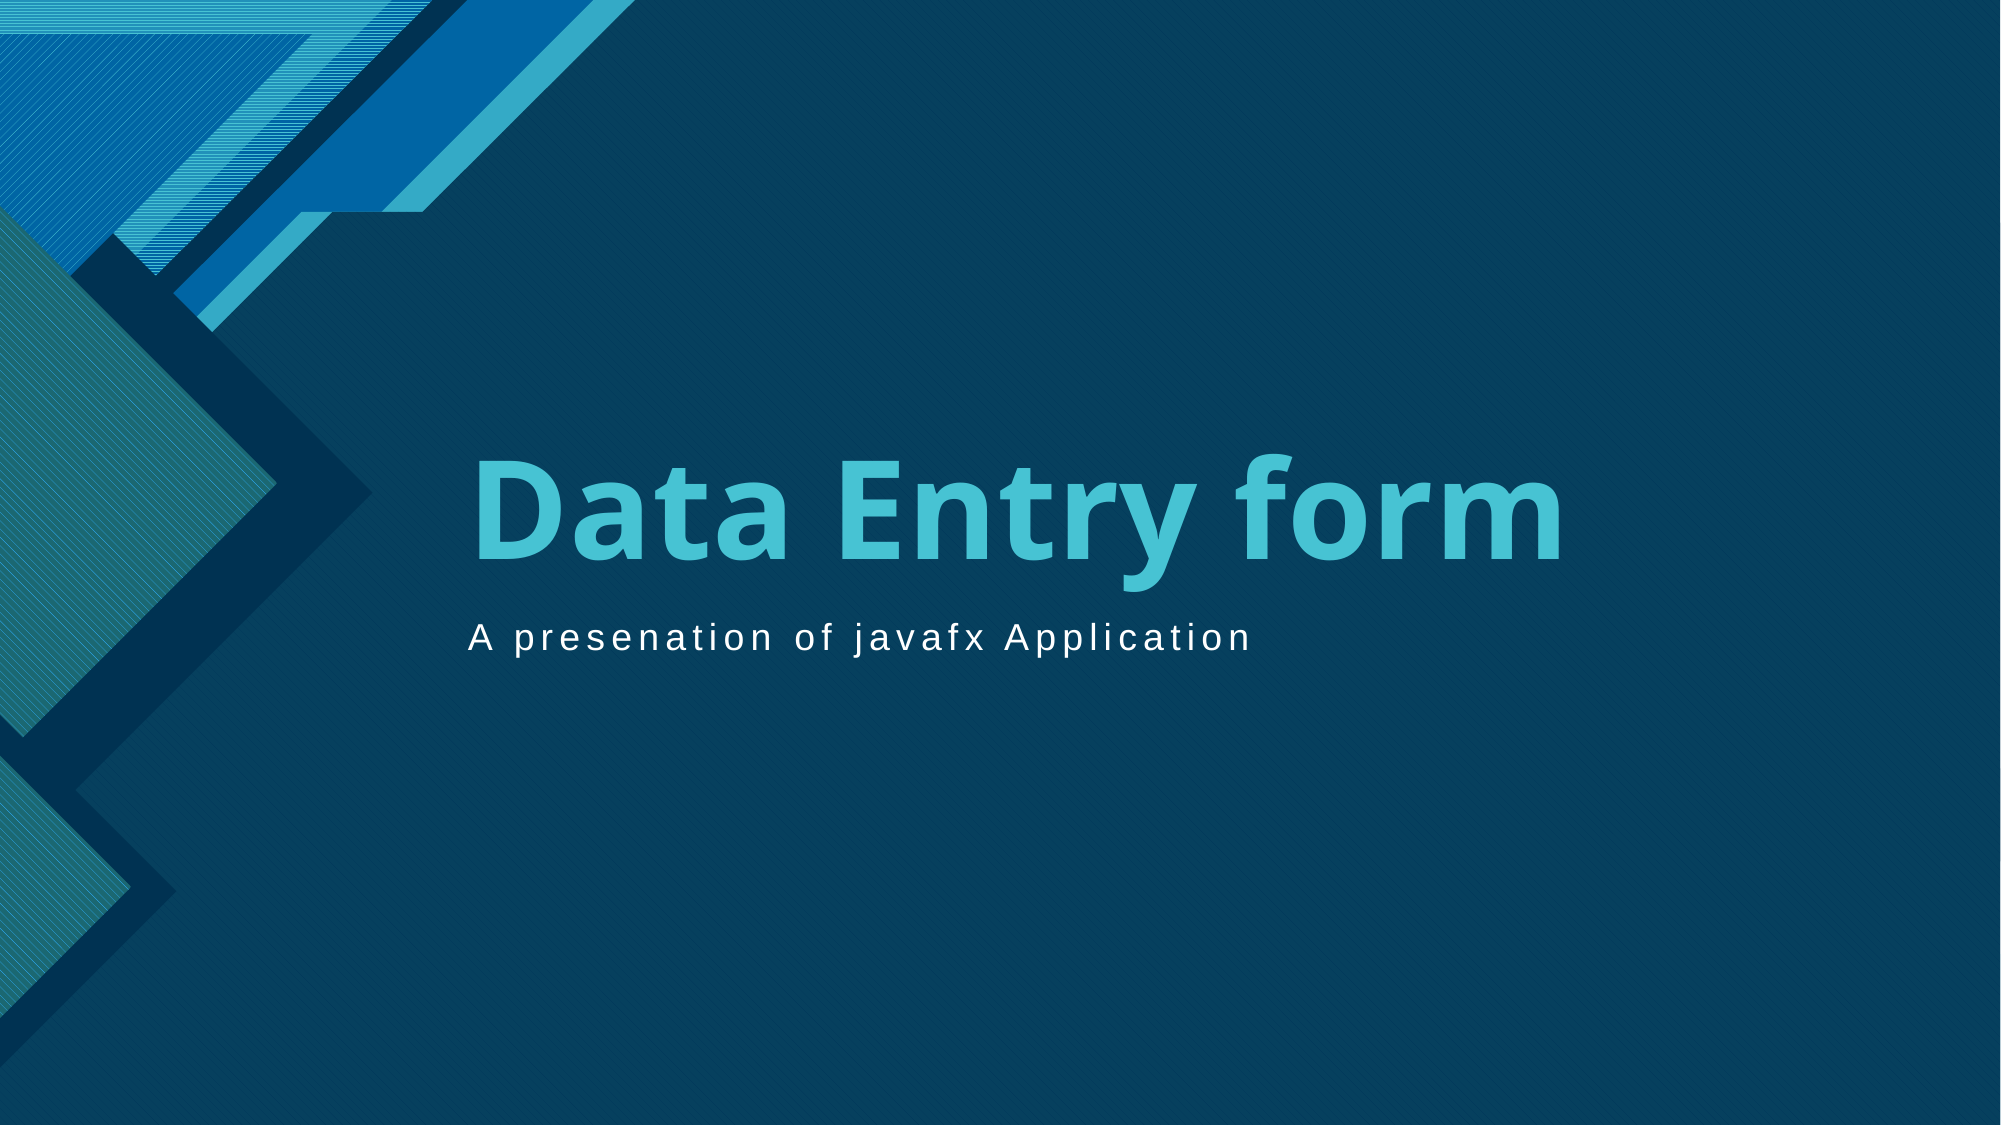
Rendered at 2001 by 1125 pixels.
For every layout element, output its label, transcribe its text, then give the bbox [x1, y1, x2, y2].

subtitle A presenation of javafx Application [453, 610, 1614, 753]
title Data Entry form [453, 393, 1614, 597]
